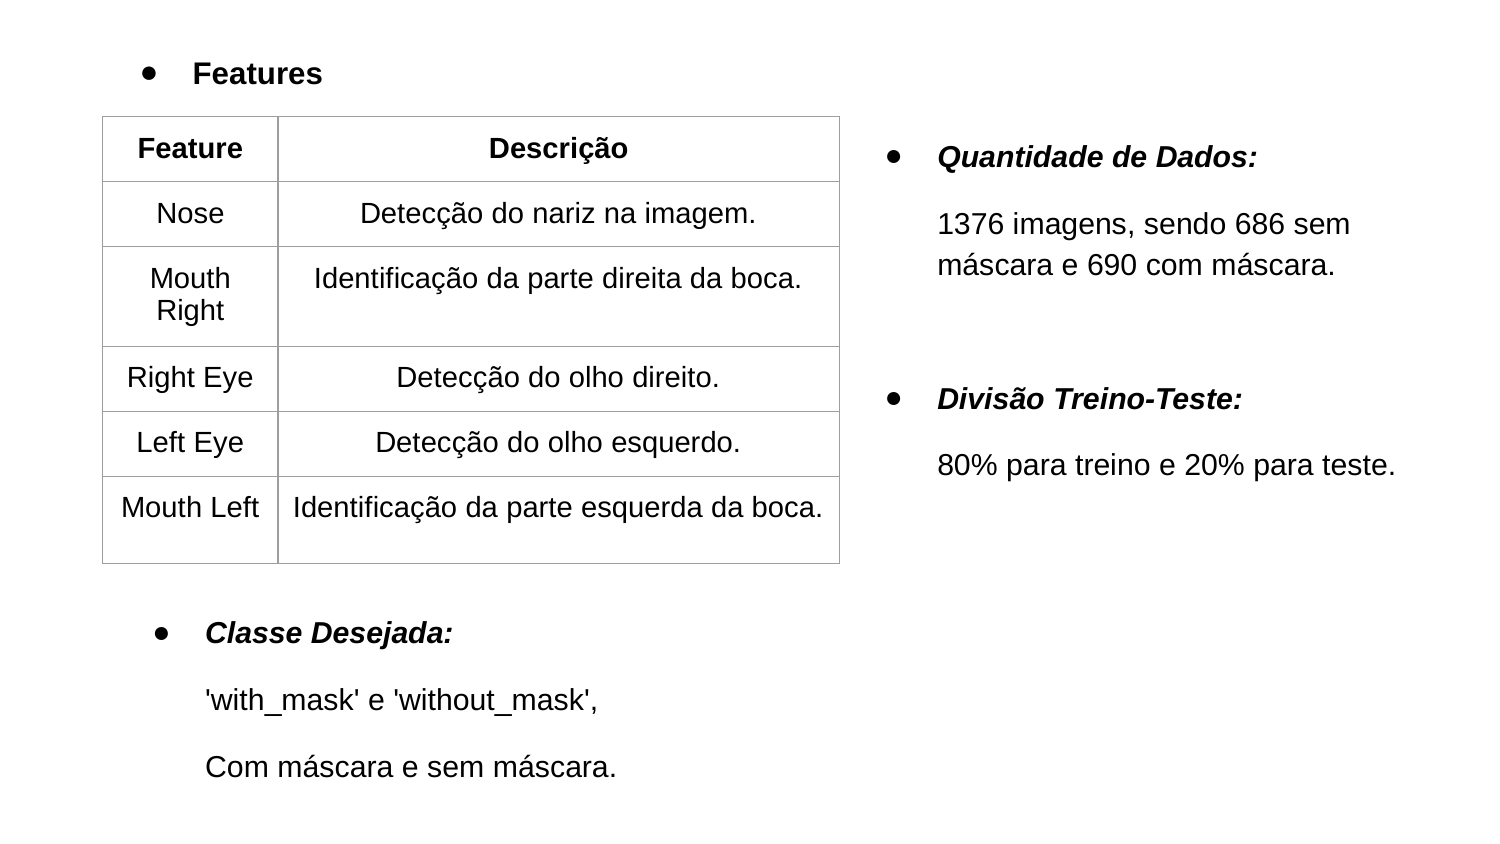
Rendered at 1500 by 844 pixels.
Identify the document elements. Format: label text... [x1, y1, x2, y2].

table_header Descrição [279, 117, 839, 181]
table_cell Identificação da parte direita da boca. [279, 247, 839, 346]
table_header Feature [103, 117, 277, 181]
table_cell Mouth Left [103, 477, 277, 563]
text_box Features [102, 38, 403, 106]
table_cell Detecção do nariz na imagem. [279, 182, 839, 246]
table_cell Identificação da parte esquerda da boca. [279, 477, 839, 563]
table_cell Left Eye [103, 412, 277, 476]
table_cell Right Eye [103, 347, 277, 411]
text_box Quantidade de Dados: 1376 imagens, sendo 686 sem máscara e 690 com máscara. Divisão Treino-Teste: 80% para treino e 20% para teste. [847, 116, 1466, 497]
table_cell Nose [103, 182, 277, 246]
table_cell Detecção do olho esquerdo. [279, 412, 839, 476]
text_box Classe Desejada: 'with_mask' e 'without_mask', Com máscara e sem máscara. [115, 593, 750, 799]
table_cell Mouth Right [103, 247, 277, 346]
table_cell Detecção do olho direito. [279, 347, 839, 411]
